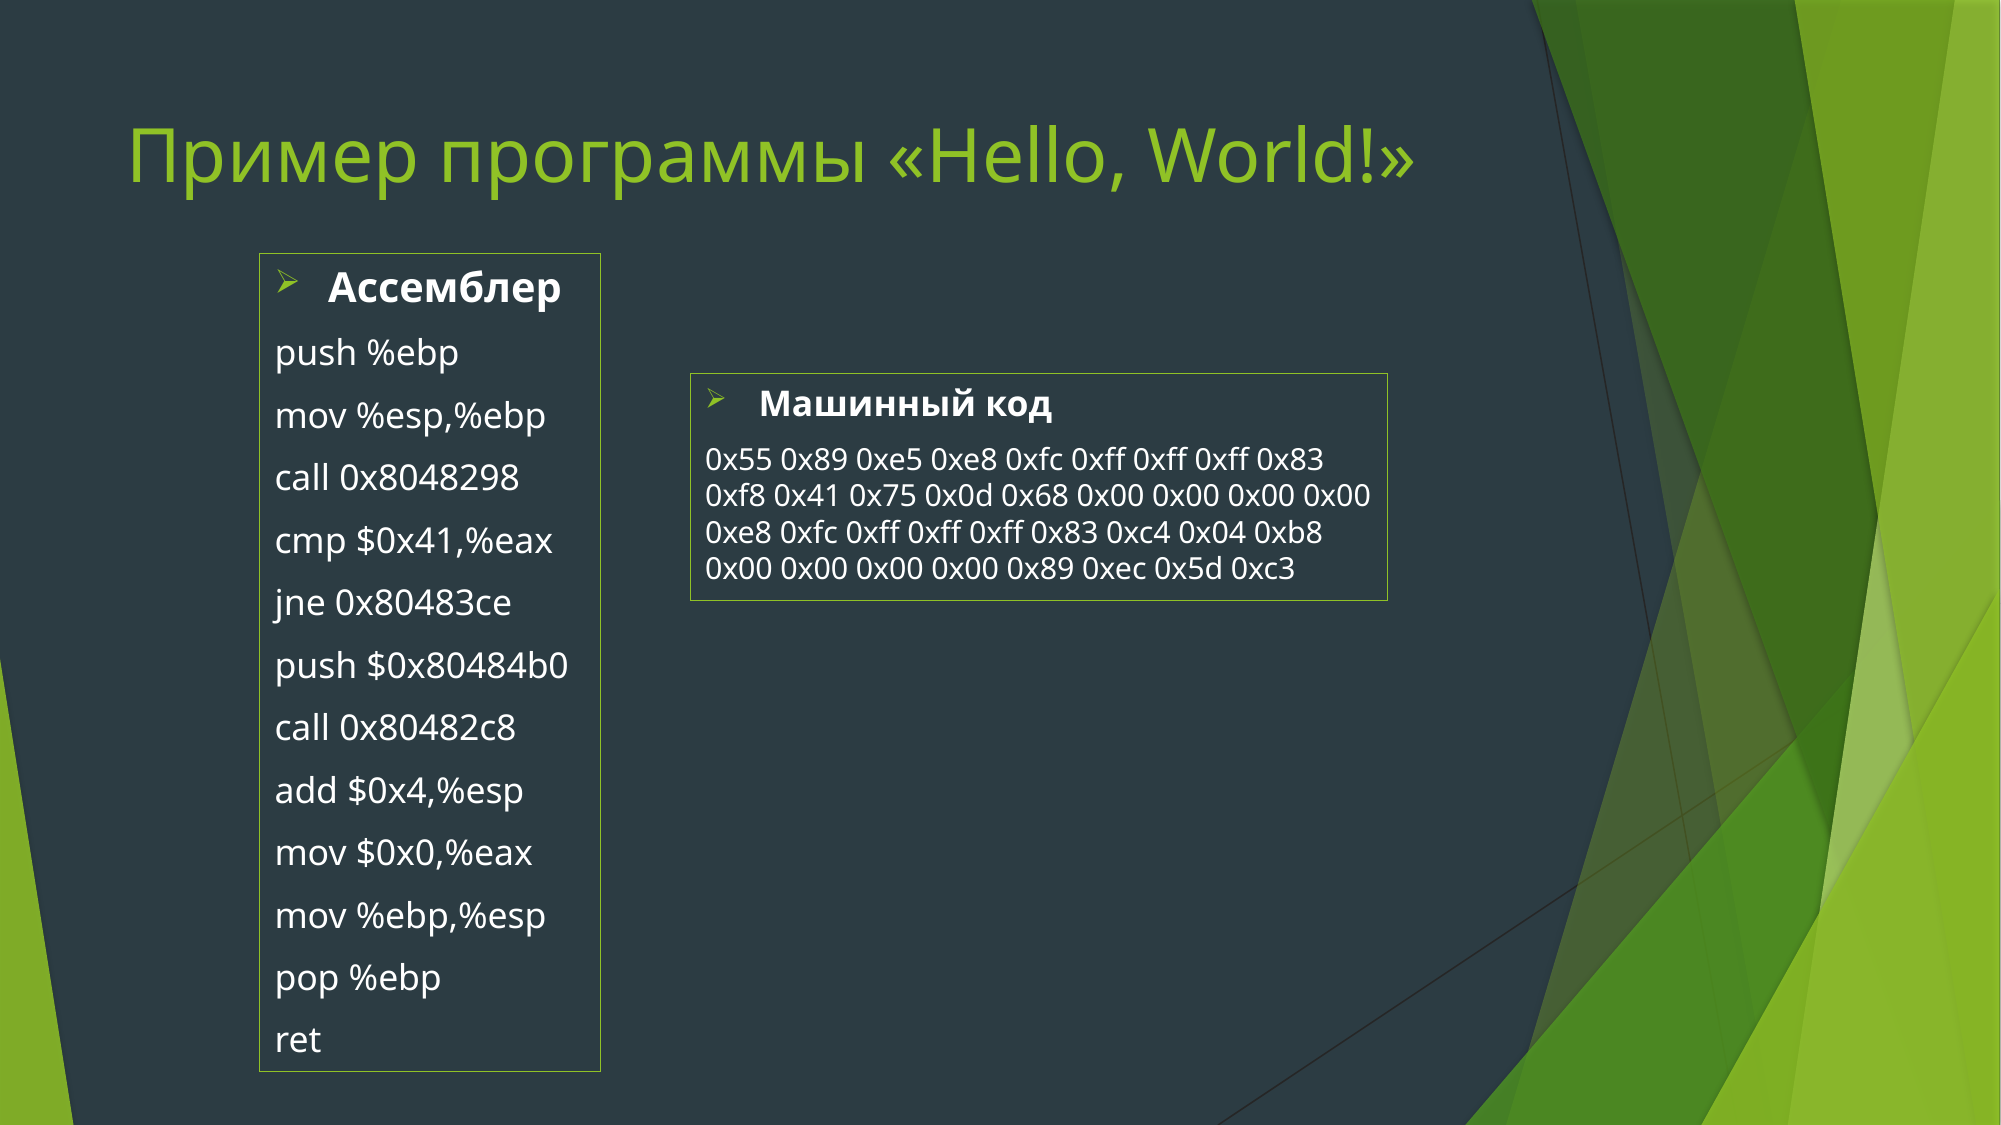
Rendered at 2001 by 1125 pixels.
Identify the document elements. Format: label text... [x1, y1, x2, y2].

list Машинный код 0x55 0x89 0xe5 0xe8 0xfc 0xff 0xff 0xff 0x83 0xf8 0x41 0x75 0x0d 0x68 0x00 0x00 0x00 0x00 0xe8 0xfc 0xff 0xff 0xff 0x83 0xc4 0x04 0xb8 0x00 0x00 0x00 0x00 0x89 0xec 0x5d 0xc3 [690, 373, 1388, 601]
text_box Ассемблер push %ebp mov %esp,%ebp call 0x8048298 cmp $0x41,%eax jne 0x80483ce push $0x80484b0 call 0x80482c8 add $0x4,%esp mov $0x0,%eax mov %ebp,%esp pop %ebp ret [259, 253, 601, 1072]
title Пример программы «Hello, World!» [111, 99, 1522, 209]
